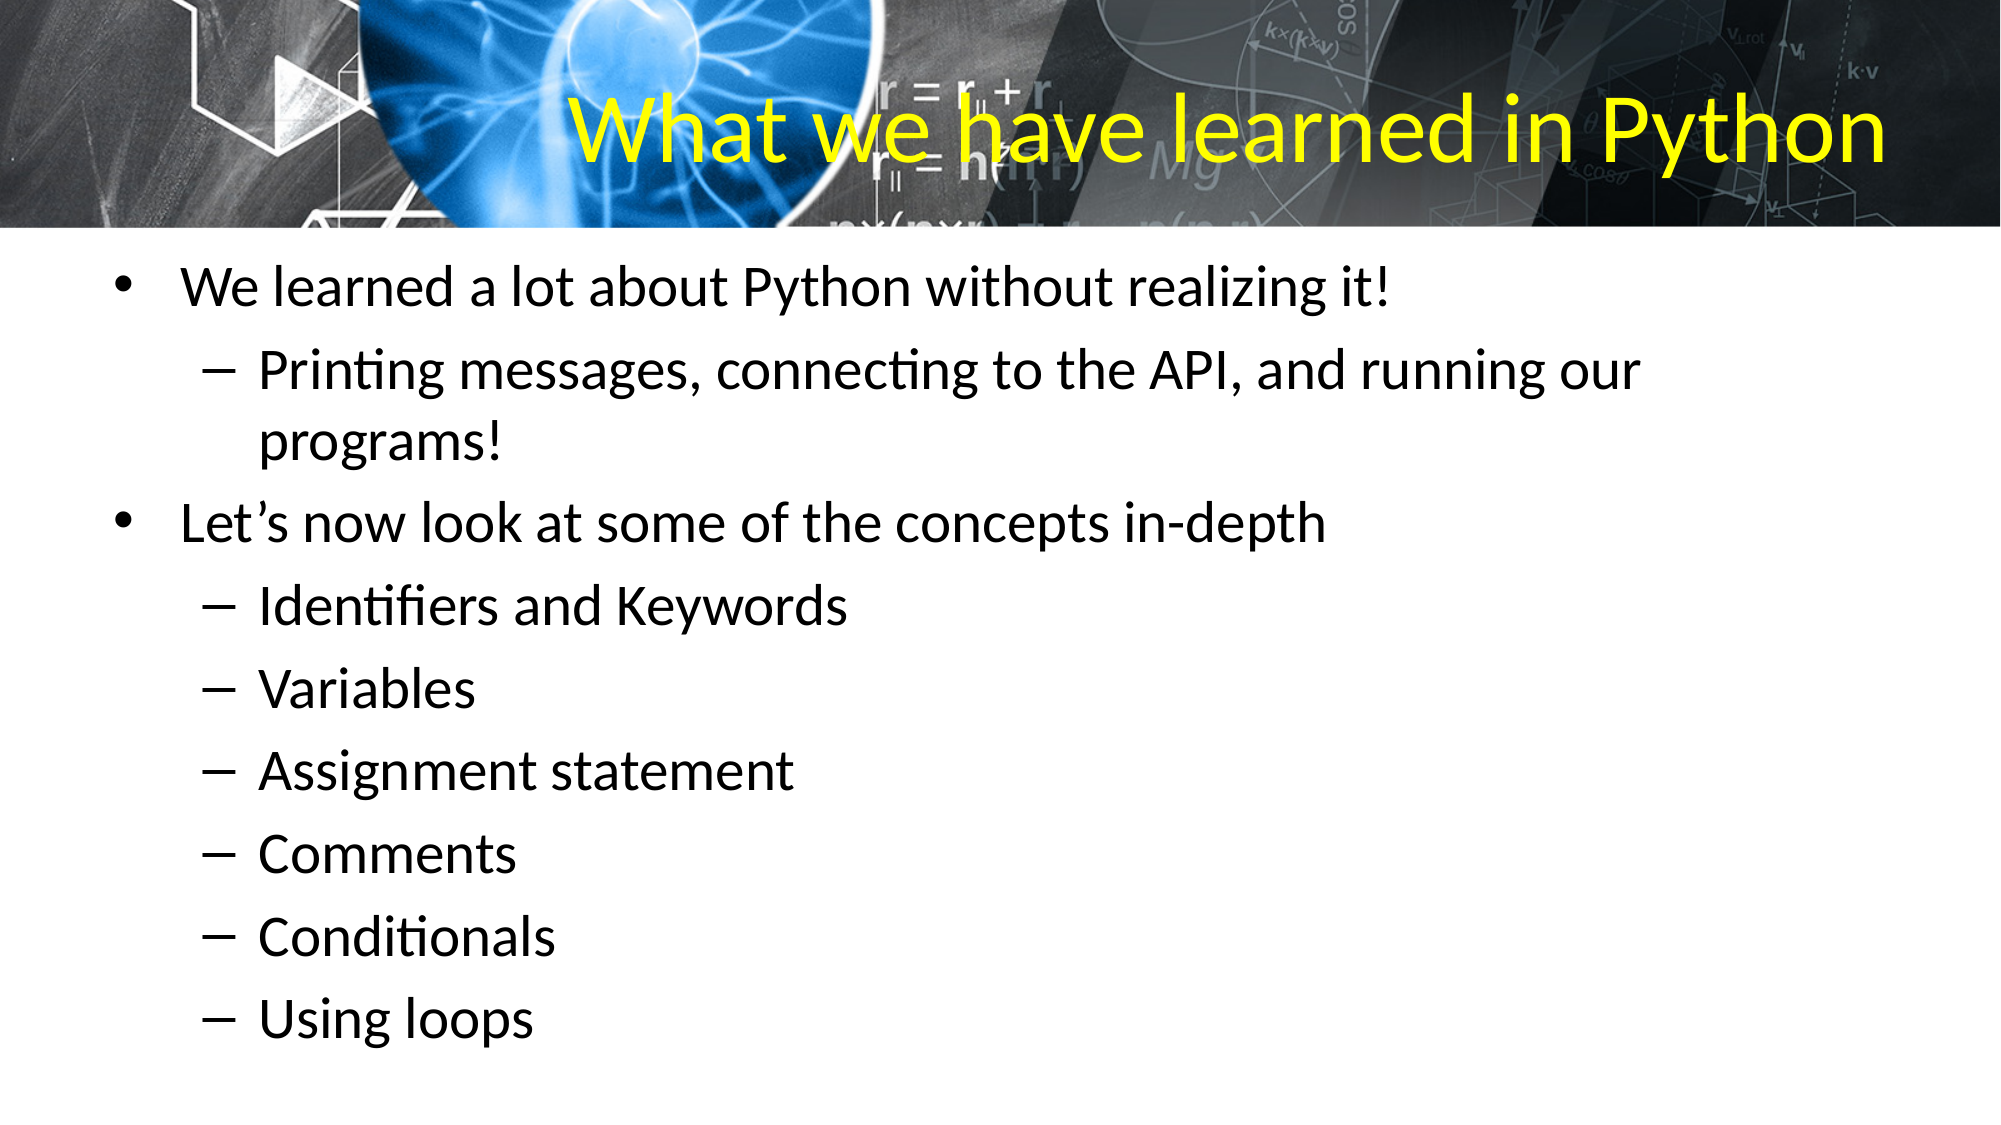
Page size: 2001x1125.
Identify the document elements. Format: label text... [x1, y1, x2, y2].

picture [0, 0, 2001, 1125]
title What we have learned in Python [98, 39, 1905, 207]
list We learned a lot about Python without realizing it! Printing messages, connecting to the API, and running our programs! Let’s now look at some of the concepts in-depth Identifiers and Keywords Variables Assignment statement Comments Conditionals Using loops [98, 240, 1902, 1064]
